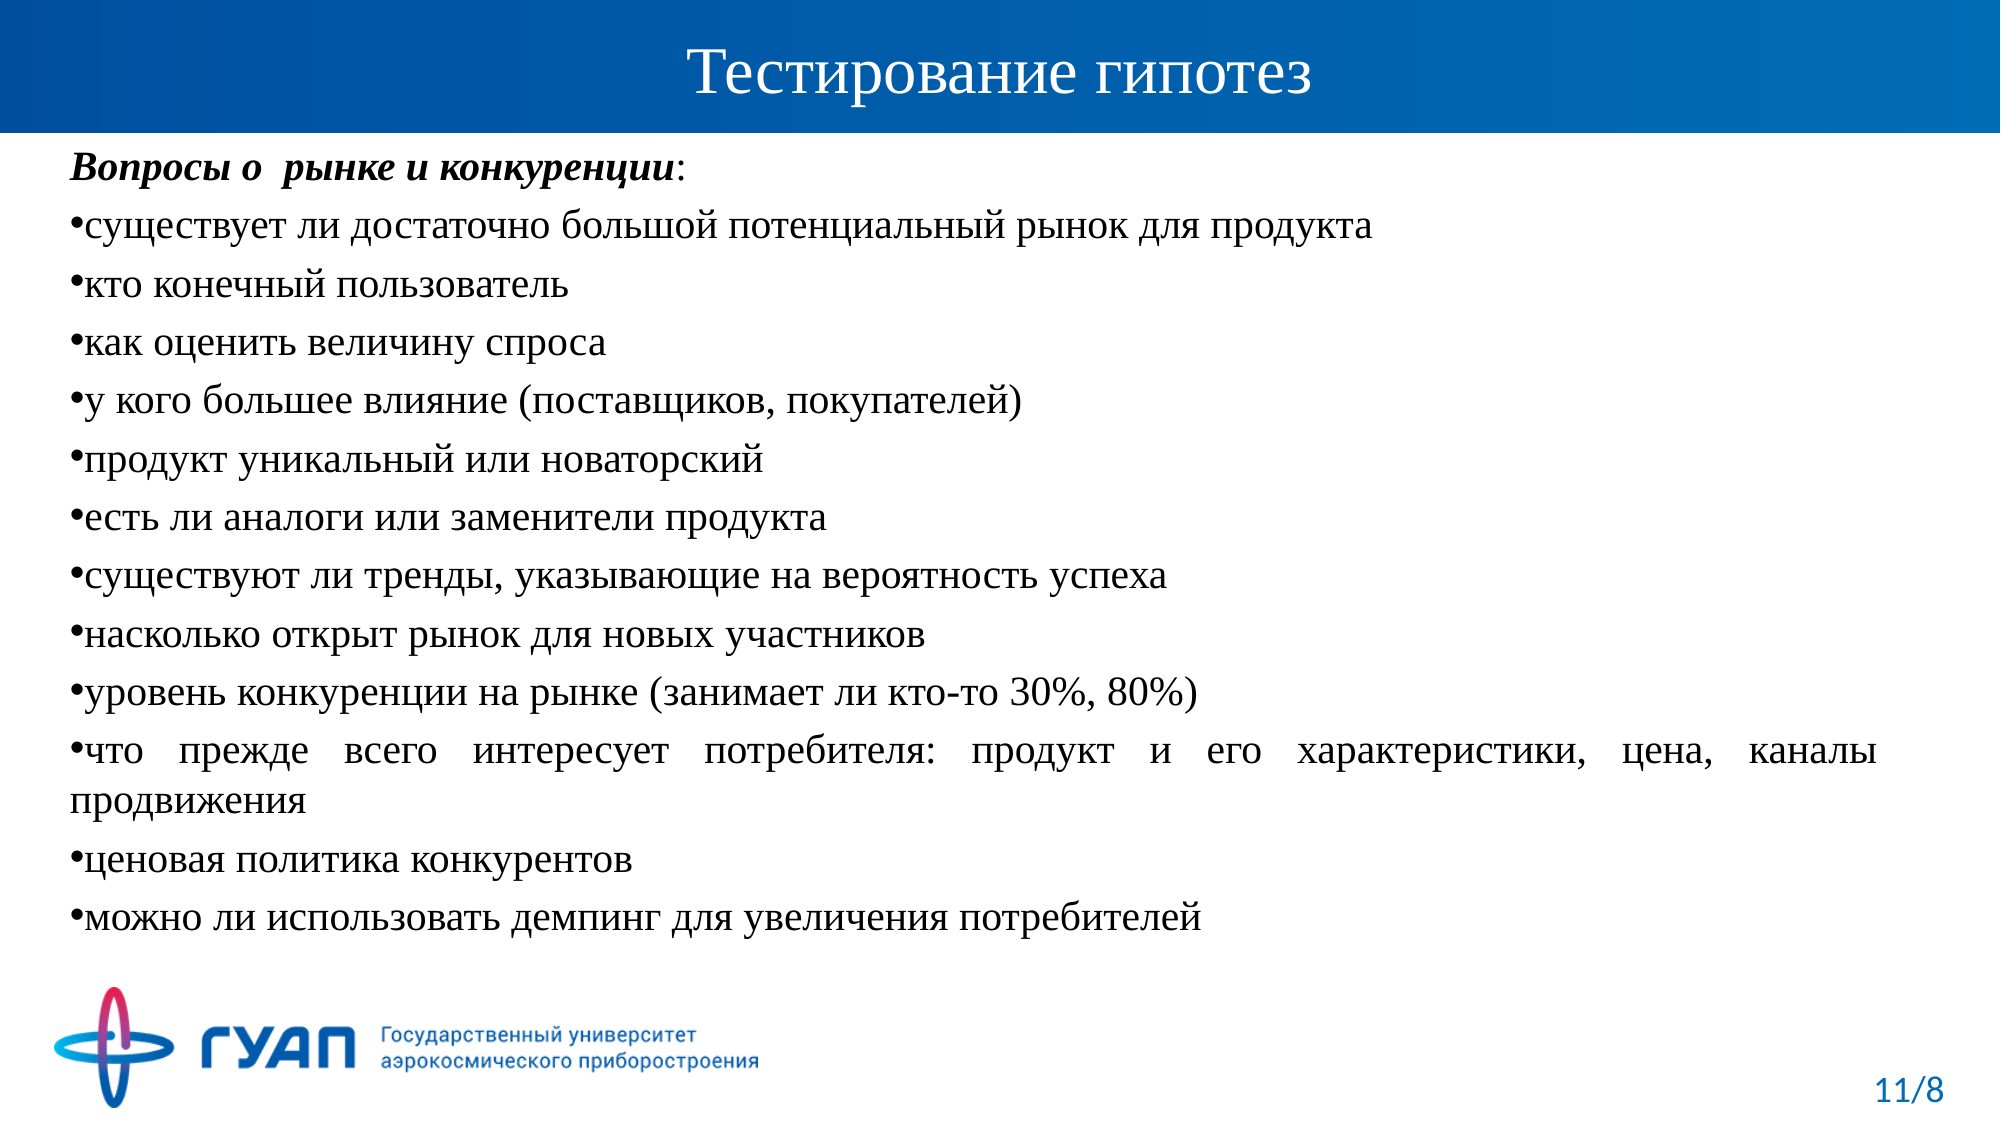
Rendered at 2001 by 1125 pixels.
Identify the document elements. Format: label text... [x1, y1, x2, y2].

picture [54, 988, 758, 1108]
list Вопросы о рынке и конкуренции: существует ли достаточно большой потенциальный рынок для продукта кто конечный пользователь как оценить величину спроса у кого большее влияние (поставщиков, покупателей) продукт уникальный или новаторский есть ли аналоги или заменители продукта существуют ли тренды, указывающие на вероятность успеха насколько открыт рынок для новых участников уровень конкуренции на рынке (занимает ли кто-то 30%, 80%) что прежде всего интересует потребителя: продукт и его характеристики, цена, каналы продвижения ценовая политика конкурентов можно ли использовать демпинг для увеличения потребителей [54, 131, 1894, 988]
title Тестирование гипотез [54, 19, 1946, 132]
